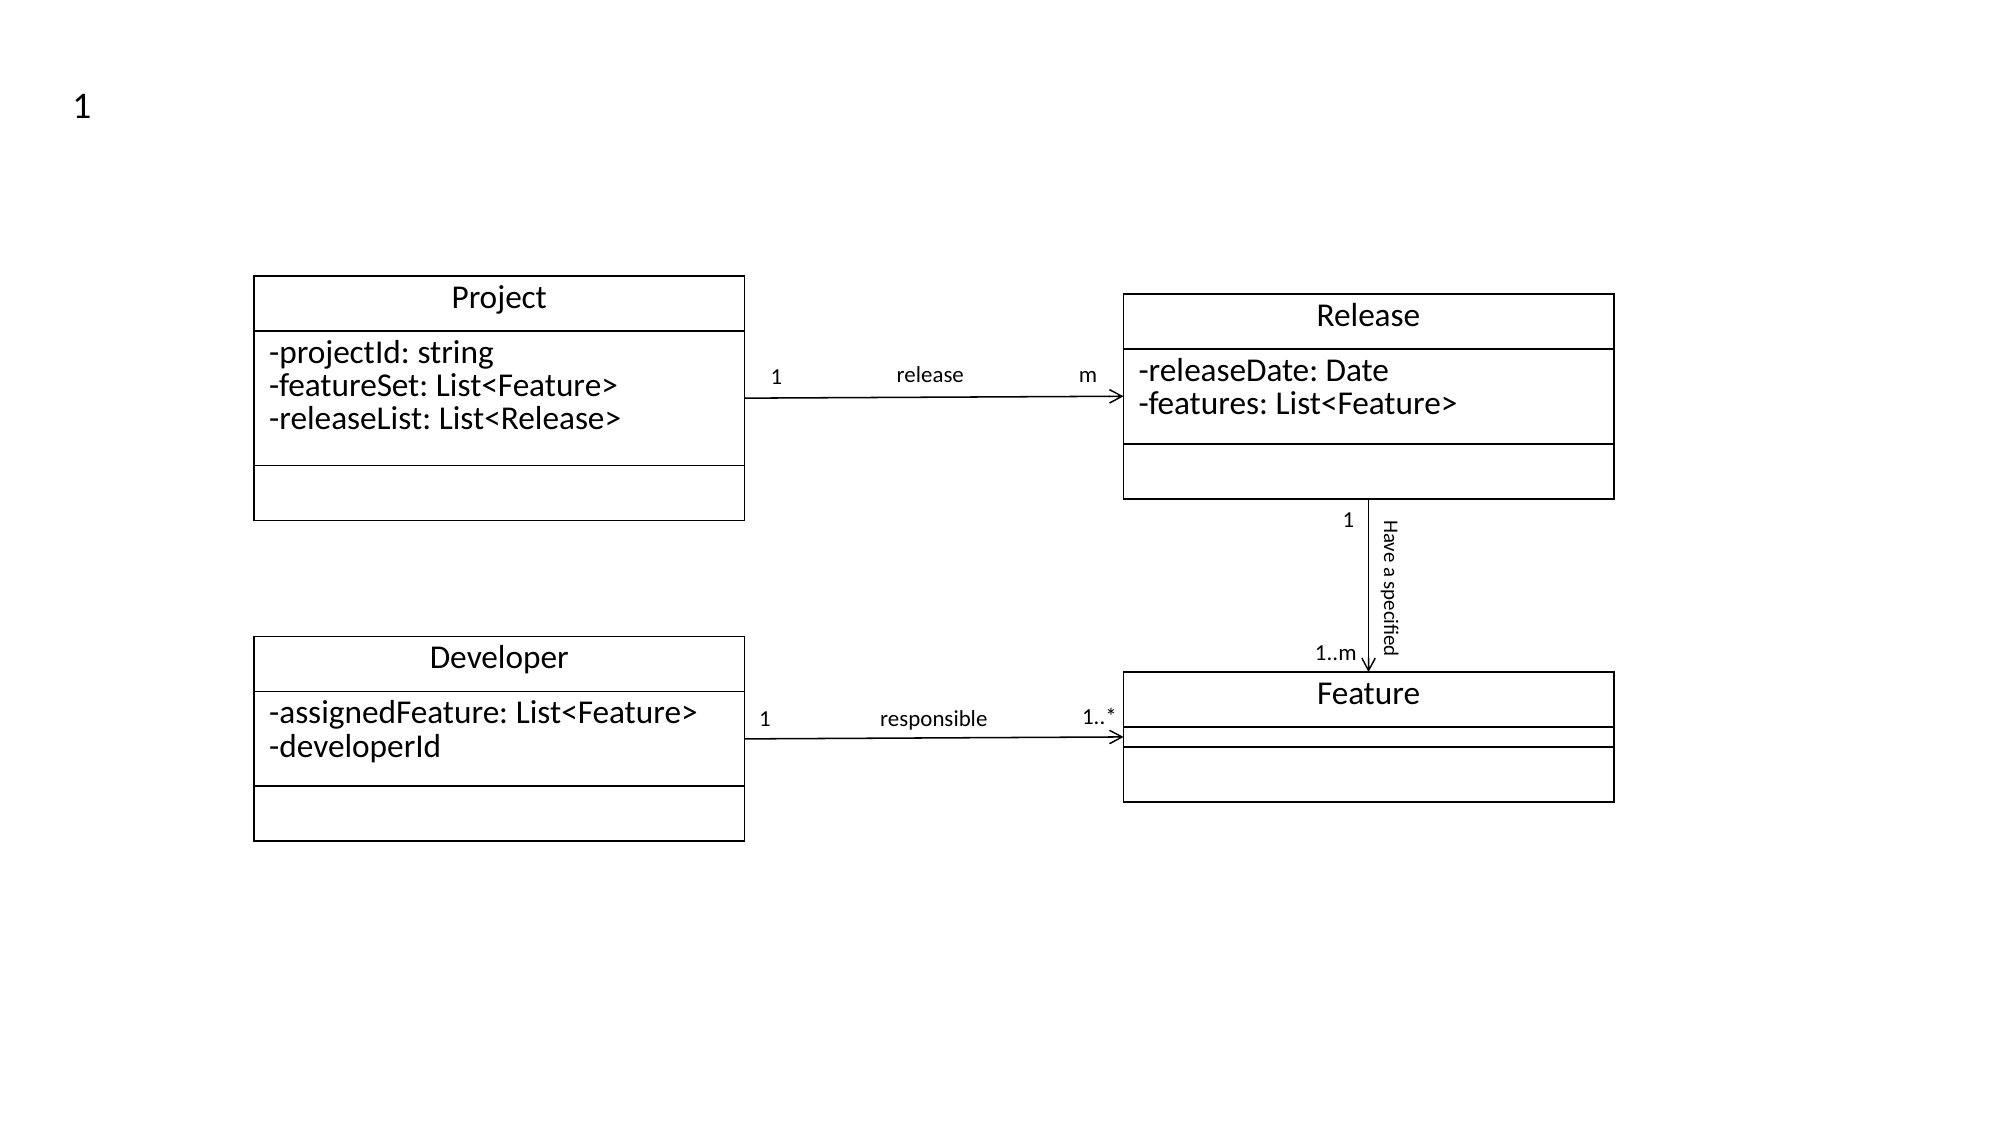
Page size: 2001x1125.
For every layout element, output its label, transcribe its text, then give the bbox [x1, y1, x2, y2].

text_box 1 [744, 696, 786, 736]
table_header Project [255, 277, 744, 330]
text_box responsible [865, 696, 1003, 736]
table_cell [255, 787, 744, 840]
text_box 1..* [1067, 694, 1123, 736]
table_cell [1124, 728, 1613, 746]
text_box release [881, 352, 980, 395]
text_box Have a specified [1372, 505, 1413, 672]
text_box 1..m [1300, 630, 1368, 671]
table_cell -assignedFeature: List<Feature> -developerId [255, 692, 744, 785]
table_header Release [1124, 295, 1613, 348]
text_box 1 [1327, 497, 1370, 540]
table_cell [255, 466, 744, 520]
text_box m [1063, 352, 1112, 395]
text_box 1 [57, 73, 107, 134]
text_box 1 [755, 354, 798, 396]
table_cell -releaseDate: Date -features: List<Feature> [1124, 350, 1613, 443]
table_cell [1124, 445, 1613, 498]
table_cell -projectId: string -featureSet: List<Feature> -releaseList: List<Release> [255, 332, 744, 465]
table_header Feature [1124, 673, 1613, 726]
table_cell [1124, 748, 1613, 801]
table_header Developer [255, 637, 744, 691]
